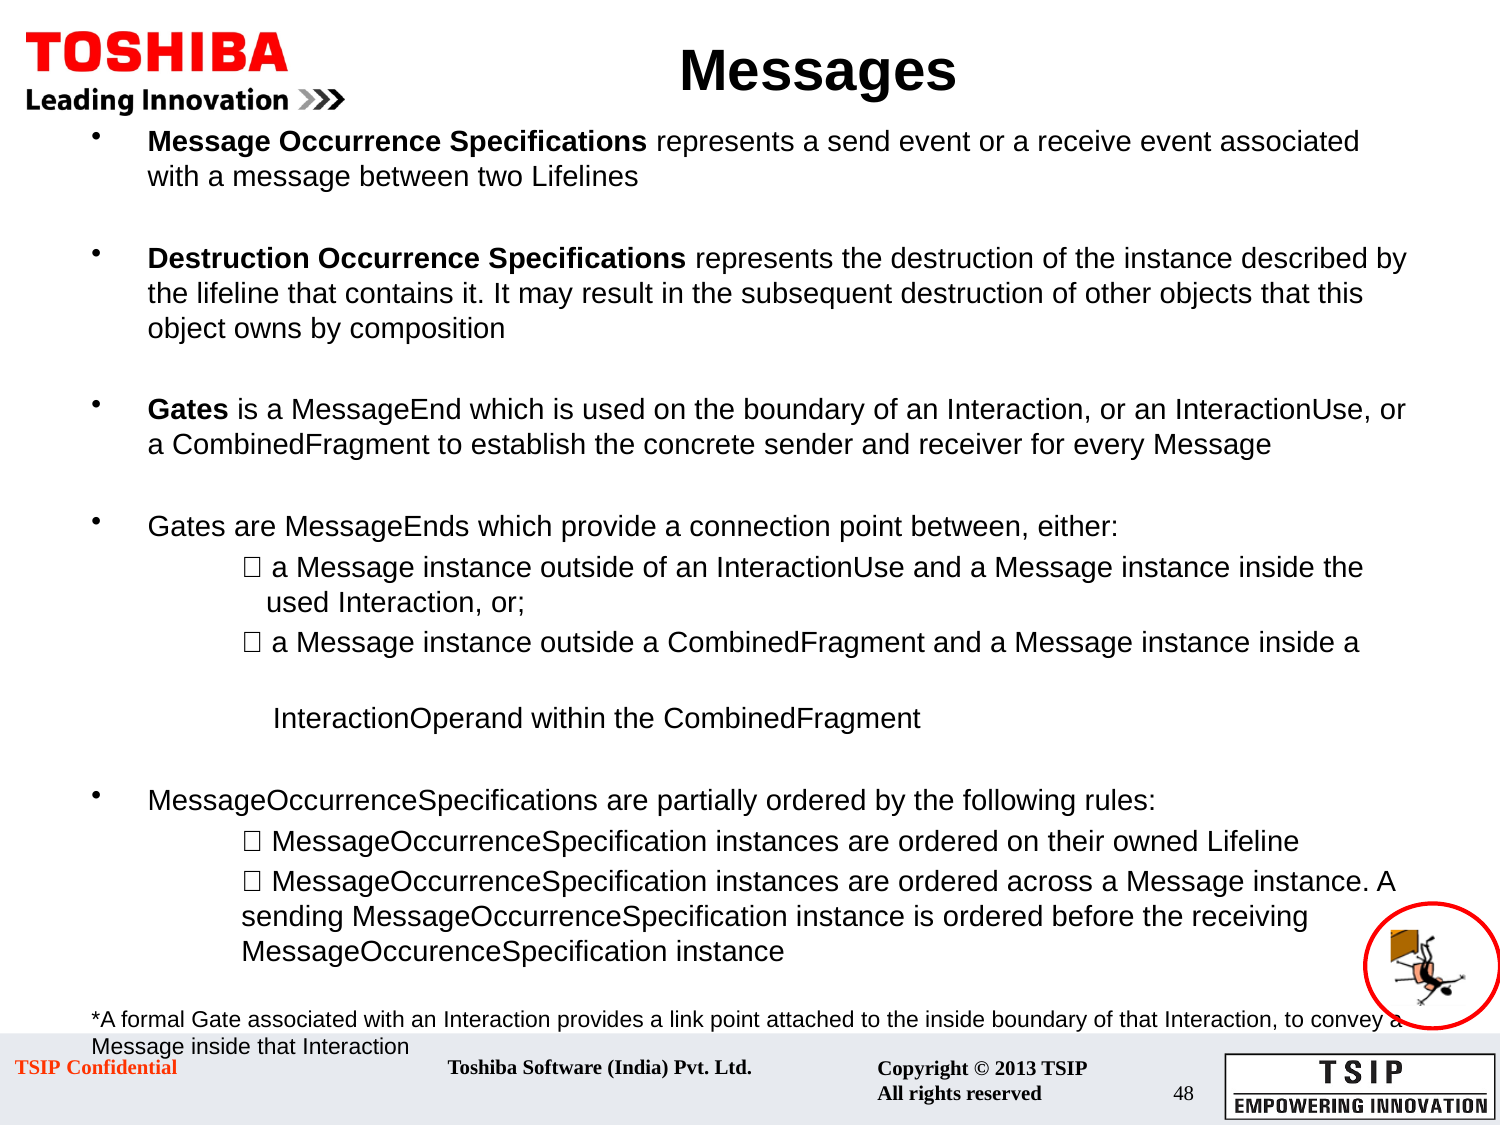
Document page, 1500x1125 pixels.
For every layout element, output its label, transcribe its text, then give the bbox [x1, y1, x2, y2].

text_box [1365, 928, 1379, 1004]
picture [1384, 922, 1470, 1007]
list Message Occurrence Specifications represents a send event or a receive event associated with a message between two Lifelines Destruction Occurrence Specifications represents the destruction of the instance described by the lifeline that contains it. It may result in the subsequent destruction of other objects that this object owns by composition Gates is a MessageEnd which is used on the boundary of an Interaction, or an InteractionUse, or a CombinedFragment to establish the concrete sender and receiver for every Message Gates are MessageEnds which provide a connection point between, either:  a Message instance outside of an InteractionUse and a Message instance inside the used Interaction, or;  a Message instance outside a CombinedFragment and a Message instance inside a InteractionOperand within the CombinedFragment MessageOccurrenceSpecifications are partially ordered by the following rules:  MessageOccurrenceSpecification instances are ordered on their owned Lifeline  MessageOccurrenceSpecification instances are ordered across a Message instance. A sending MessageOccurrenceSpecification instance is ordered before the receiving MessageOccurenceSpecification instance *A formal Gate associated with an Interaction provides a link point attached to the inside boundary of that Interaction, to convey a Message inside that Interaction [76, 114, 1427, 983]
text_box [1386, 903, 1500, 1029]
text_box Messages [664, 24, 974, 110]
picture [1224, 1053, 1496, 1120]
picture [26, 31, 345, 116]
